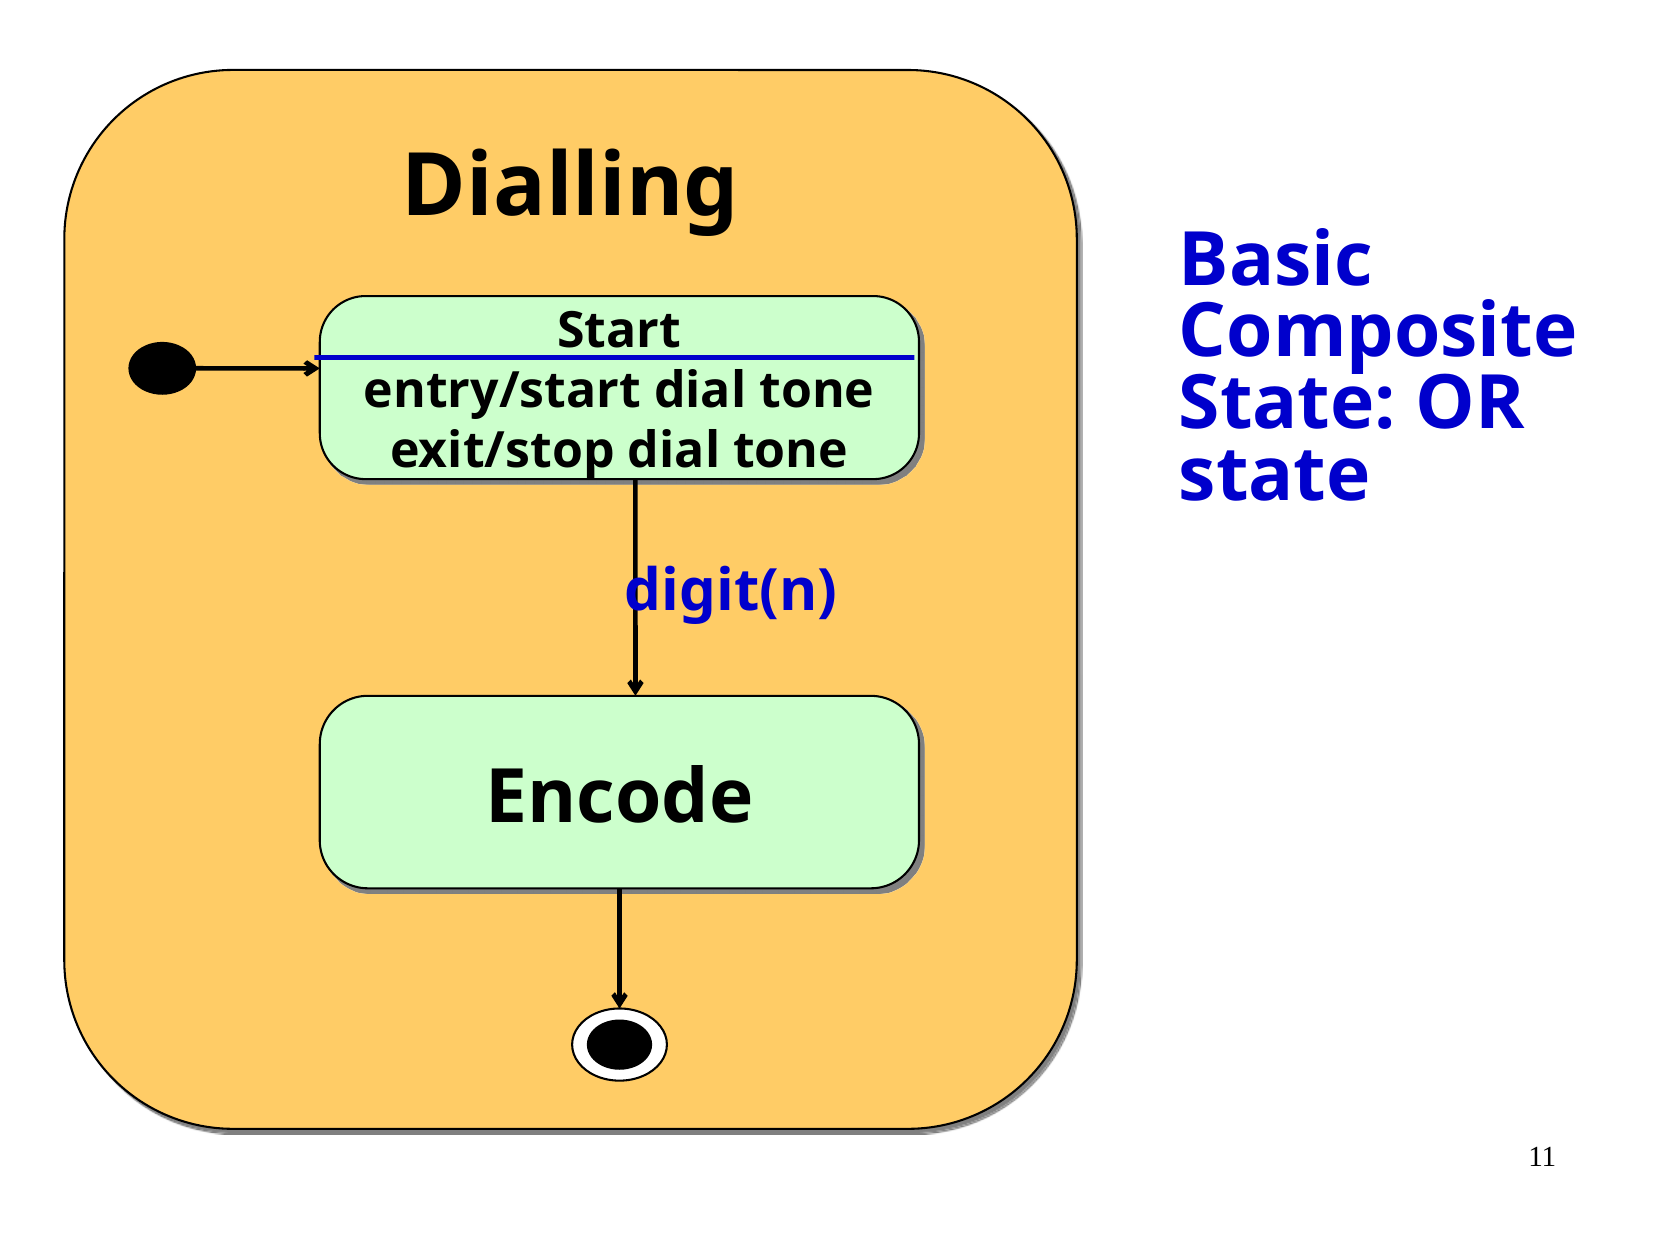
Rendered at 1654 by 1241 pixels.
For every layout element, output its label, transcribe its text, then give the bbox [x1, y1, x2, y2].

text_box digit(n) [608, 557, 854, 630]
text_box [571, 888, 668, 1081]
text_box [628, 630, 643, 696]
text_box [130, 343, 320, 393]
text_box Dialling [64, 69, 1077, 1129]
text_box Basic Composite State: OR state [1164, 219, 1615, 523]
text_box Encode [319, 695, 920, 889]
text_box Start entry/start dial tone exit/stop dial tone [319, 296, 920, 480]
